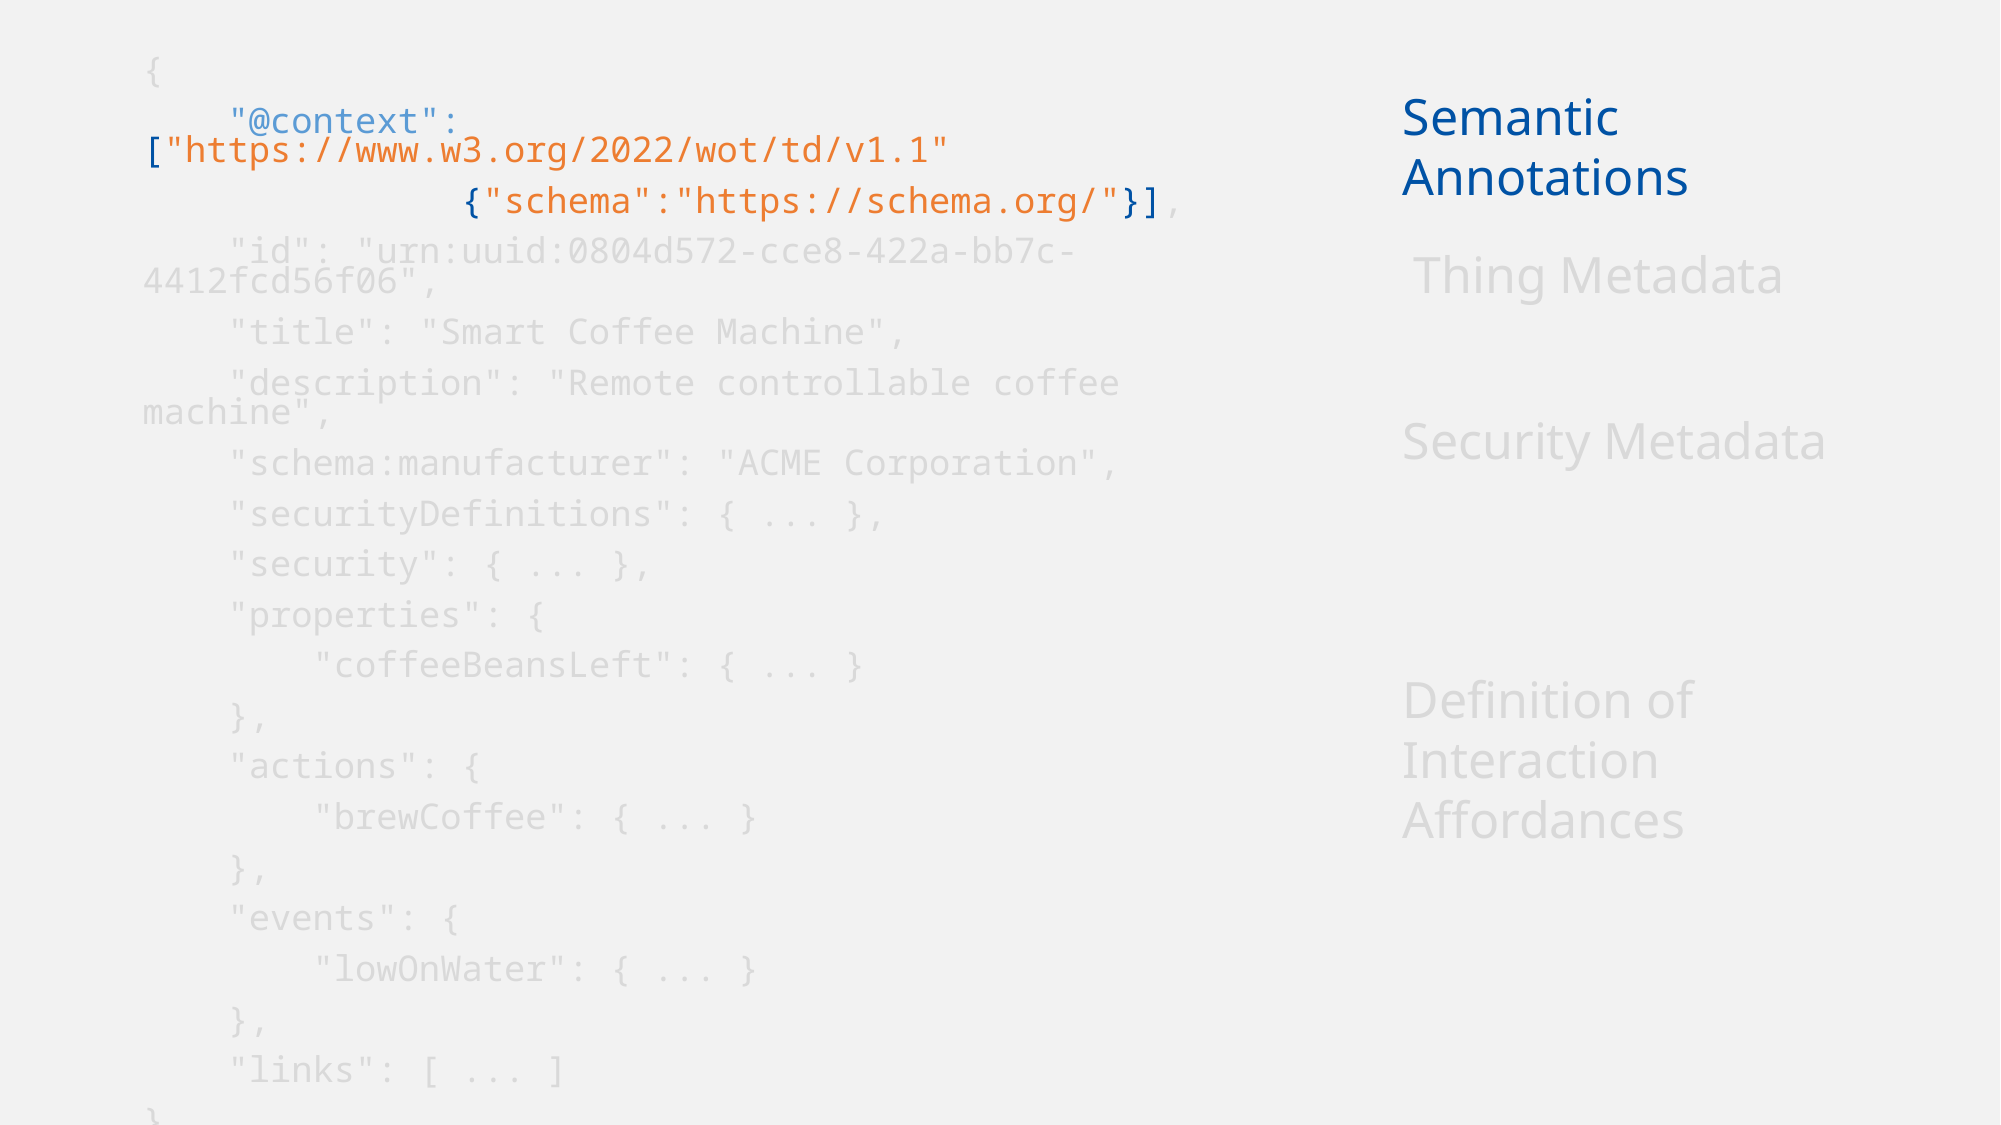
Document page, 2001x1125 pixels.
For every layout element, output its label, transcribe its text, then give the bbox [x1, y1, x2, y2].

text_box Semantic Annotations [1387, 77, 1849, 213]
list { "@context": ["https://www.w3.org/2022/wot/td/v1.1" {"schema":"https://schema.org/"}], "id": "urn:uuid:0804d572-cce8-422a-bb7c-4412fcd56f06", "title": "Smart Coffee Machine", "description": "Remote controllable coffee machine", "schema:manufacturer": "ACME Corporation", "securityDefinitions": { ... }, "security": { ... }, "properties": { "coffeeBeansLeft": { ... } }, "actions": { "brewCoffee": { ... } }, "events": { "lowOnWater": { ... } }, "links": [ ... ] } [127, 51, 1293, 1070]
text_box Definition of Interaction Affordances [1387, 661, 1783, 857]
text_box Security Metadata [1387, 402, 1875, 478]
text_box Thing Metadata [1398, 236, 1800, 311]
